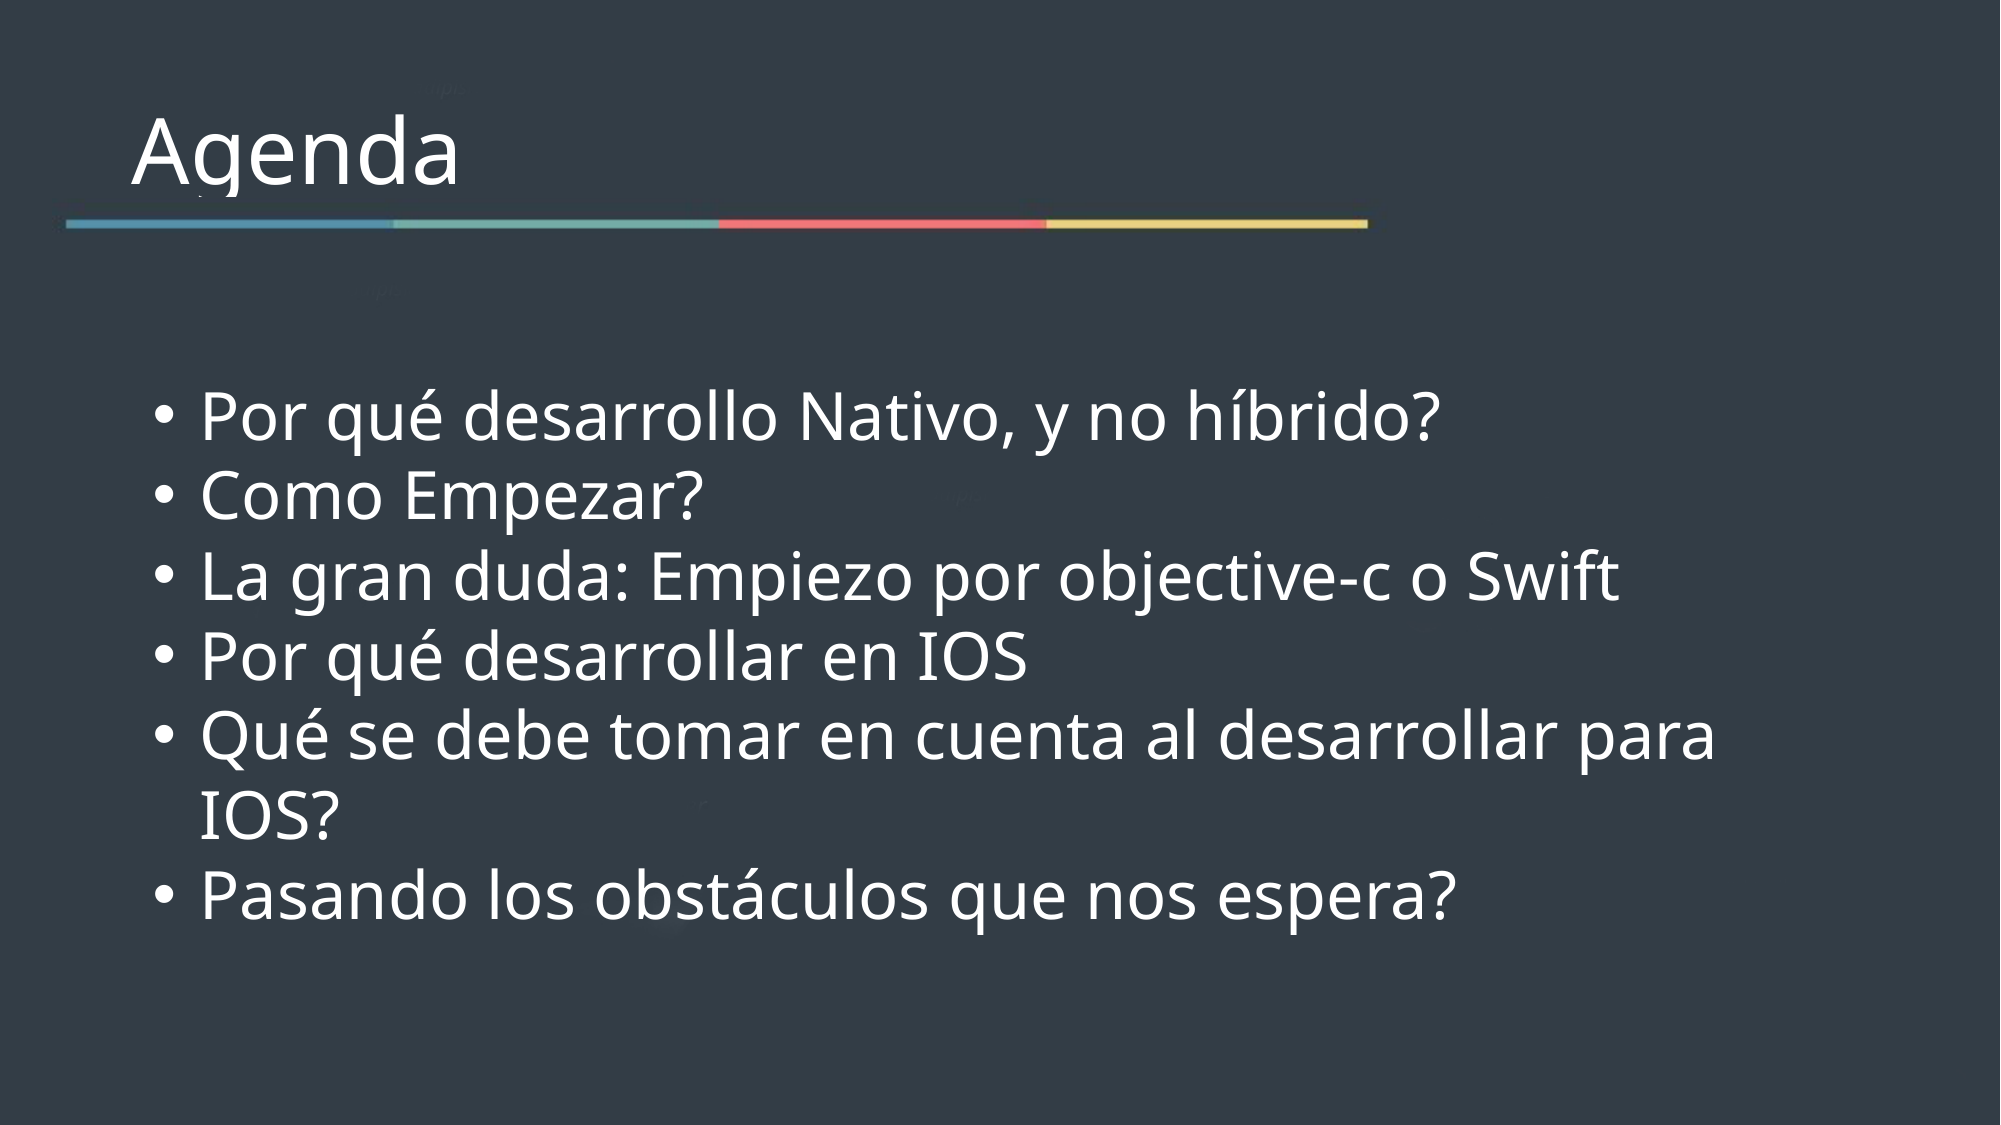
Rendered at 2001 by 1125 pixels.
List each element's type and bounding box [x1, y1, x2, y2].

list [3, 3, 1996, 1125]
picture [56, 202, 1407, 246]
